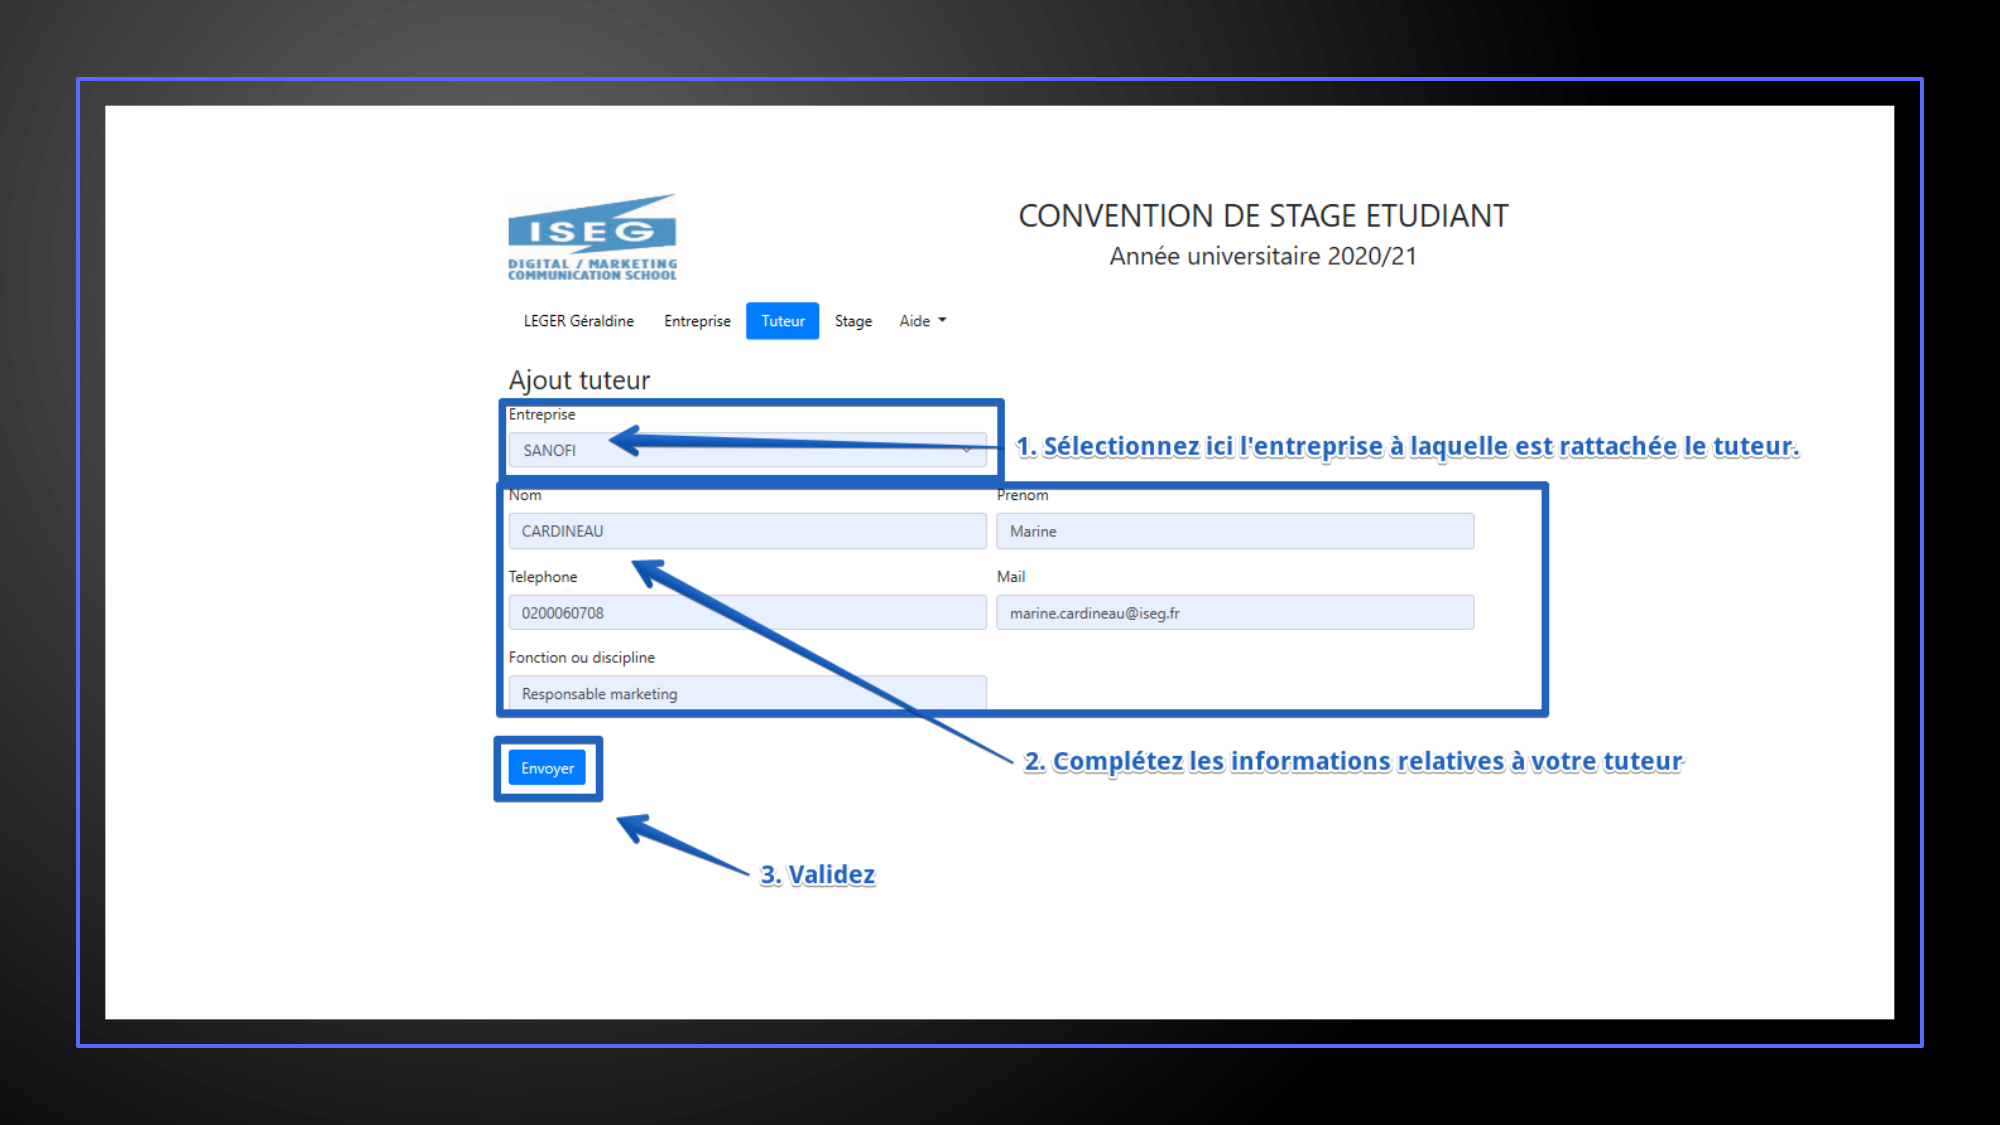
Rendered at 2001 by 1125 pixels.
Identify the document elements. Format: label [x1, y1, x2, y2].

text_box [104, 104, 1896, 1021]
picture [183, 183, 1817, 940]
text_box [0, 0, 2000, 1125]
text_box [76, 77, 1924, 1048]
